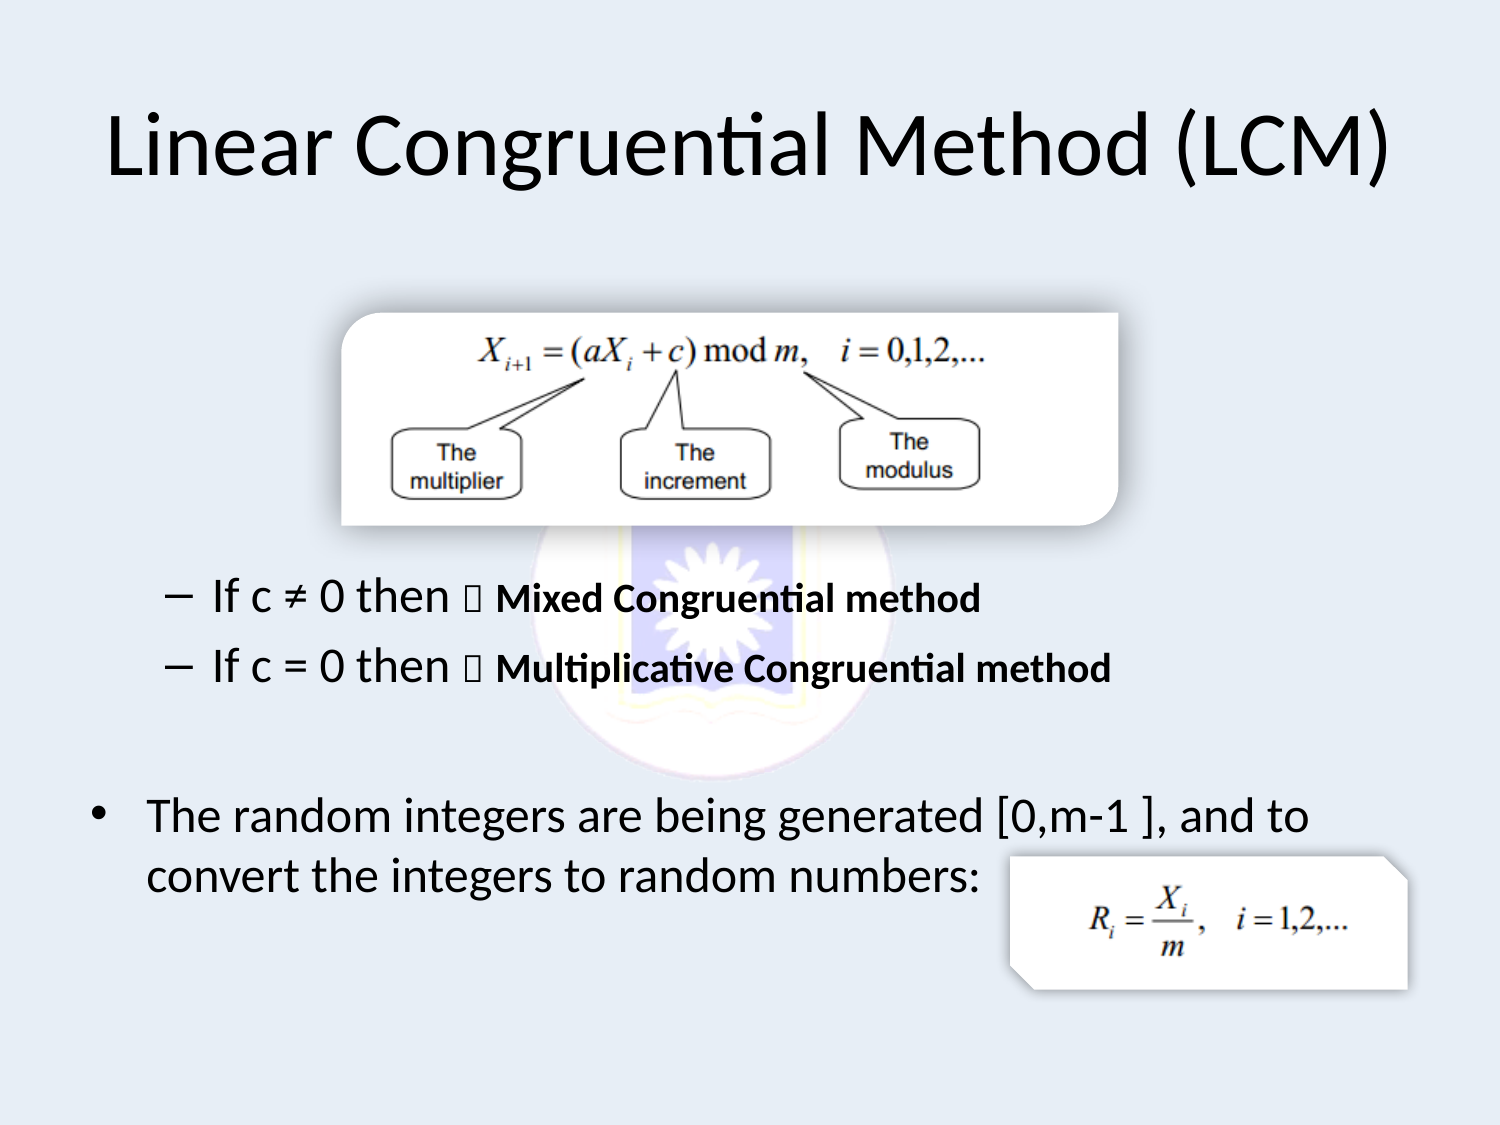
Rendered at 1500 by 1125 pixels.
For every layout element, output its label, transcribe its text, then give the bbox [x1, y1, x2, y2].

picture [1017, 863, 1401, 983]
list If c ≠ 0 then  Mixed Congruential method If c = 0 then  Multiplicative Congruential method The random integers are being generated [0,m-1 ], and to convert the integers to random numbers: [75, 555, 1425, 1006]
picture [348, 319, 1112, 519]
title Linear Congruential Method (LCM) [75, 45, 1425, 233]
